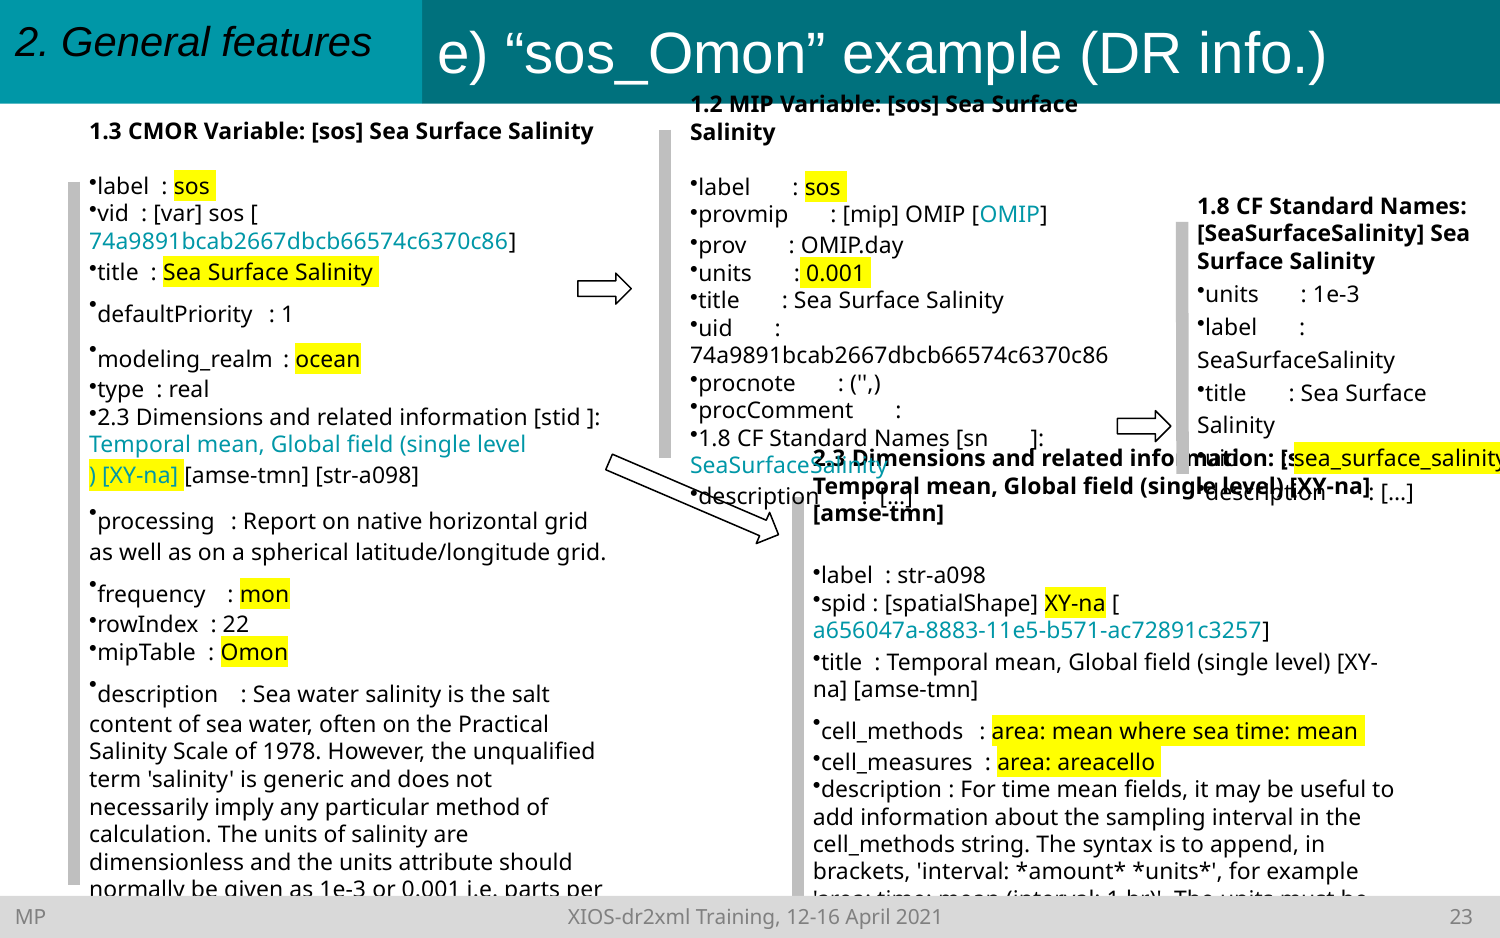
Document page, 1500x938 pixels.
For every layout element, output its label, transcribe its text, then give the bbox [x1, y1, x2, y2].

text_box [710, 517, 781, 546]
text_box 1.2 MIP Variable: [sos] Sea Surface Salinity label : sos provmip : [mip] OMIP [OMIP] prov : OMIP.day units : 0.001 title : Sea Surface Salinity uid : 74a9891bcab2667dbcb66574c6370c86 procnote : ('',) procComment : 1.8 CF Standard Names [sn ]: SeaSurfaceSalinity description : […] [682, 82, 1153, 517]
text_box 1.3 CMOR Variable: [sos] Sea Surface Salinity label : sos vid : [var] sos [74a9891bcab2667dbcb66574c6370c86] title : Sea Surface Salinity defaultPriority : 1 modeling_realm : ocean type : real 2.3 Dimensions and related information [stid ]: Temporal mean, Global field (single level) [XY-na] [amse-tmn] [str-a098] processing : Report on native horizontal grid as well as on a spherical latitude/longitude grid. frequency : mon rowIndex : 22 mipTable : Omon description : Sea water salinity is the salt content of sea water, often on the Practical Salinity Scale of 1978. However, the unqualified term 'salinity' is generic and does not necessarily imply any particular method of calculation. The units of salinity are dimensionless and the units attribute should normally be given as 1e-3 or 0.001 i.e. parts per thousand. […] [74, 108, 625, 895]
text_box MP XIOS-dr2xml Training, 12-16 April 2021 22 [0, 895, 1500, 938]
text_box [1115, 408, 1173, 444]
text_box e) “sos_Omon” example (DR info.) [423, 0, 1500, 104]
text_box 2. General features [0, 0, 423, 104]
text_box [603, 452, 682, 505]
text_box 1.8 CF Standard Names: [SeaSurfaceSalinity] Sea Surface Salinity units : 1e-3 label : SeaSurfaceSalinity title : Sea Surface Salinity uid : sea_surface_salinity description : […] [1181, 183, 1500, 512]
text_box [575, 271, 634, 307]
text_box 2.3 Dimensions and related information: [str-a098] Temporal mean, Global field (single level) [XY-na] [amse-tmn] label : str-a098 spid : [spatialShape] XY-na [a656047a-8883-11e5-b571-ac72891c3257] title : Temporal mean, Global field (single level) [XY-na] [amse-tmn] cell_methods : area: mean where sea time: mean cell_measures : area: areacello description : For time mean fields, it may be useful to add information about the sampling interval in the cell_methods string. The syntax is to append, in brackets, 'interval: *amount* *units*', for example 'area: time: mean (interval: 1 hr)'. The units must be valid UDUNITS, e.g. day or hr. […] [804, 436, 1429, 895]
